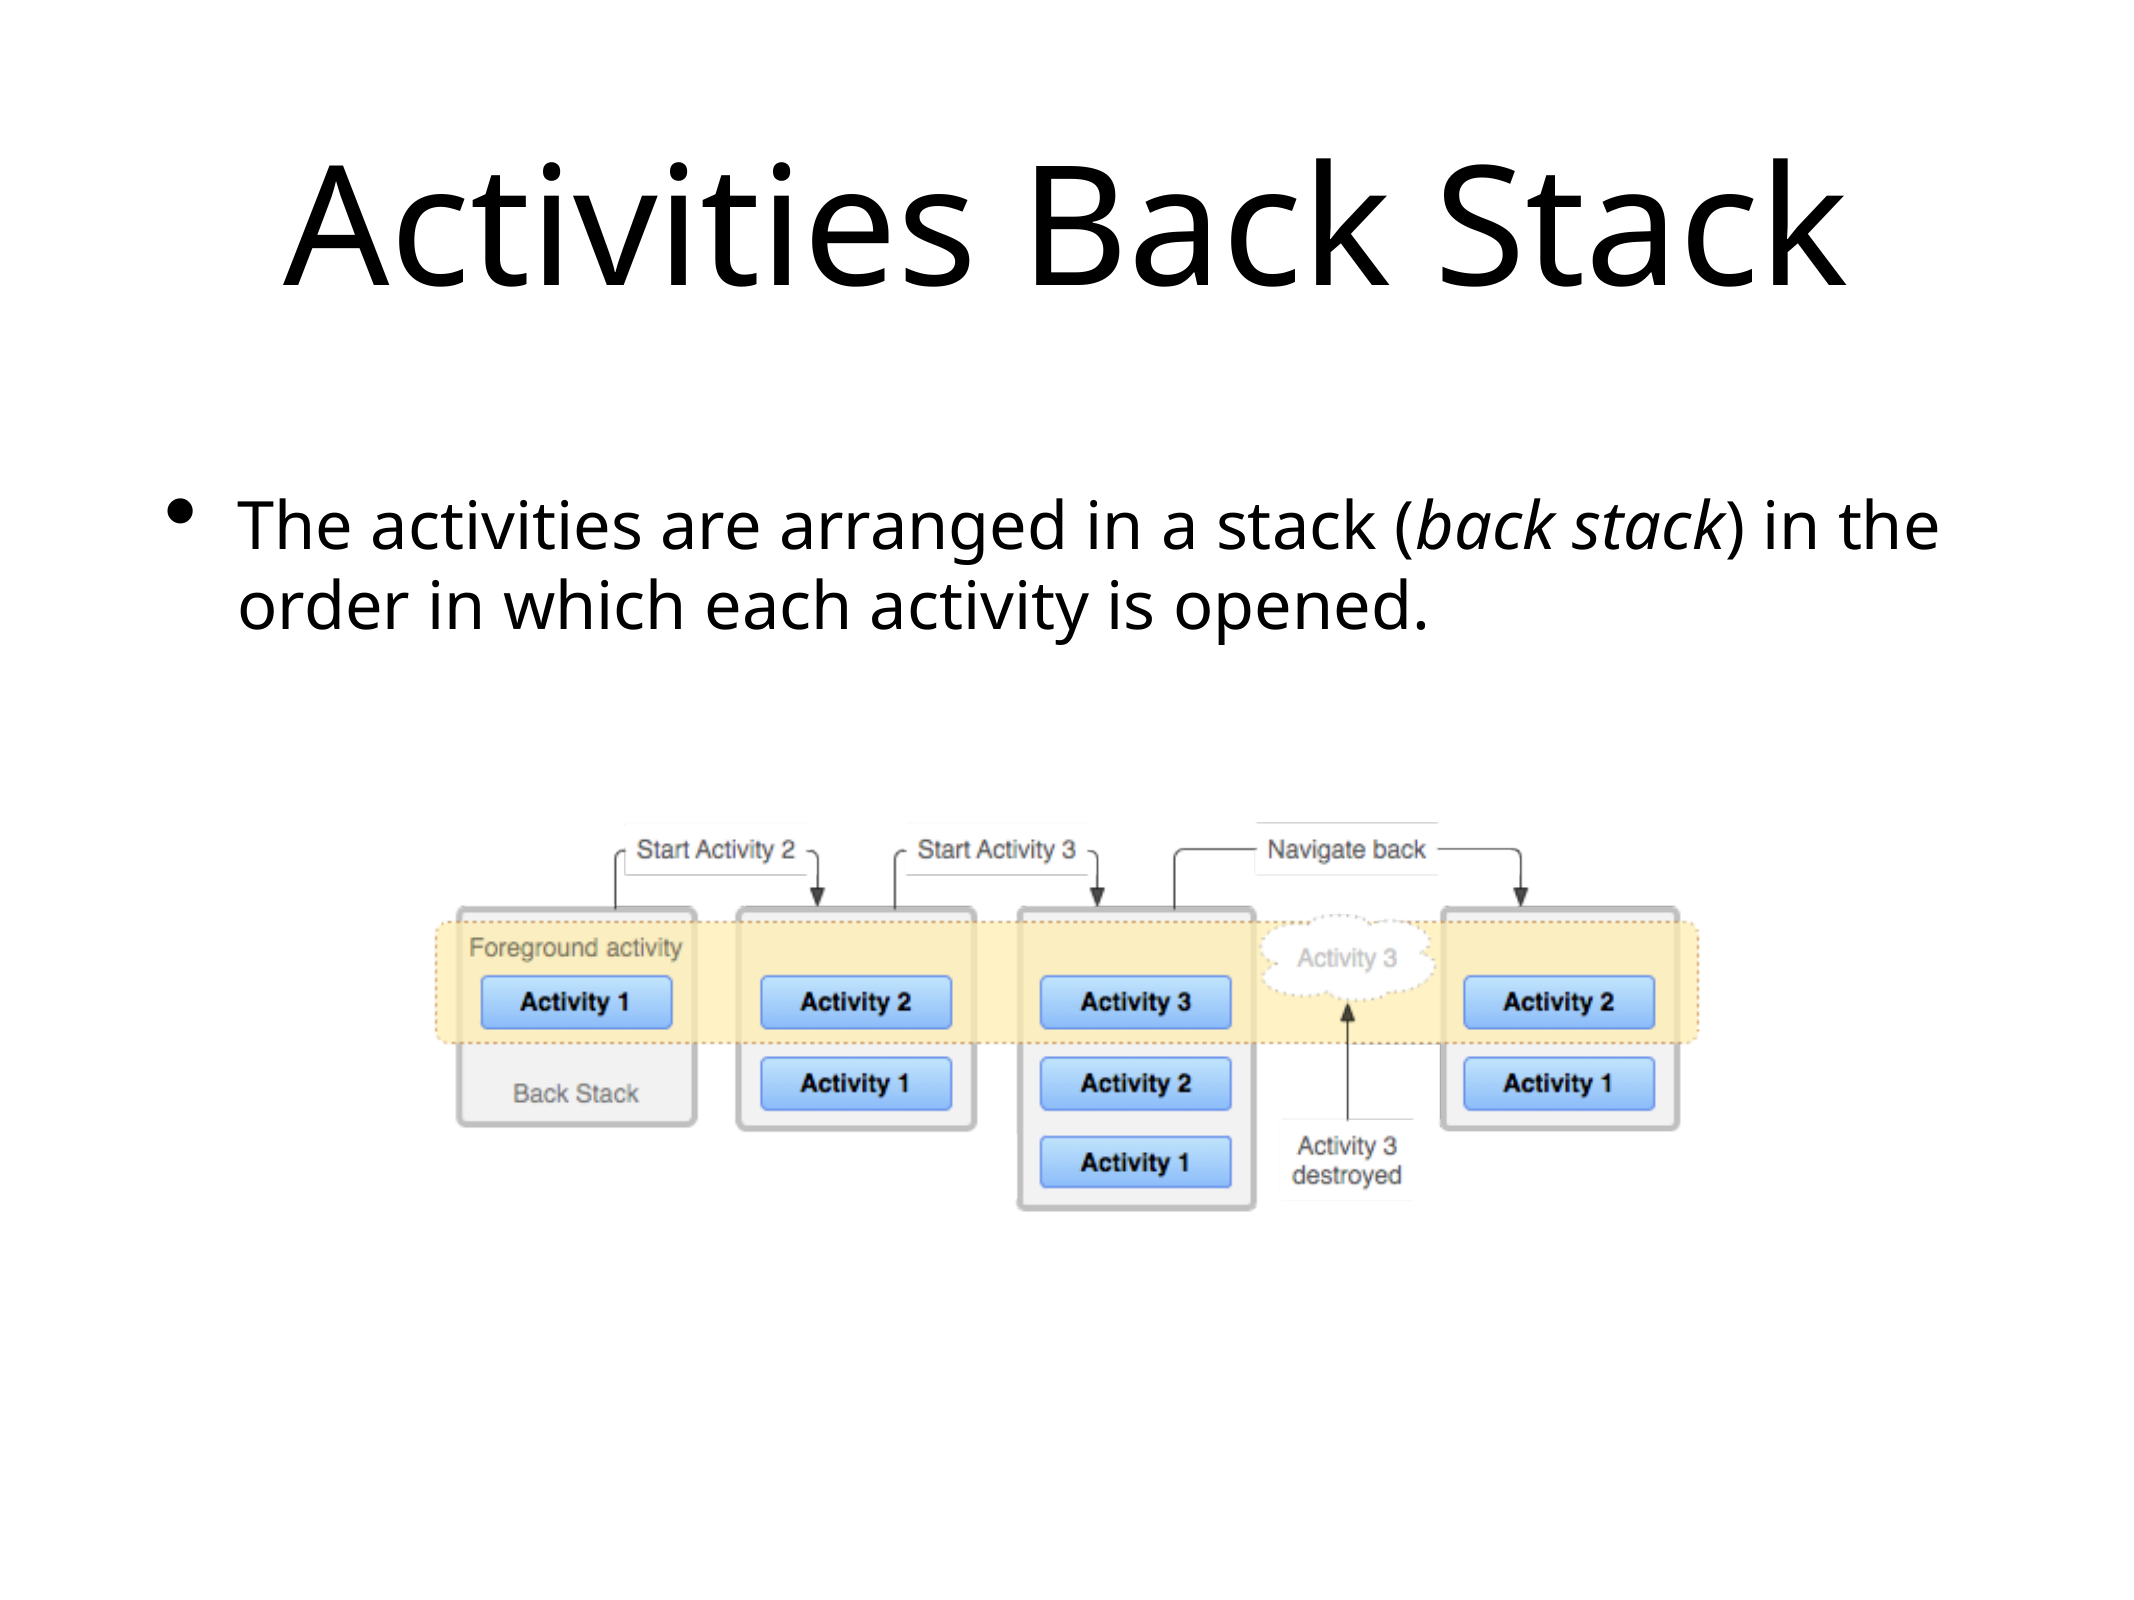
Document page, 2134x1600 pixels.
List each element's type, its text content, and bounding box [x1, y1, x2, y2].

title Activities Back Stack [155, 41, 1978, 397]
list The activities are arranged in a stack (back stack) in the order in which each activity is opened. [155, 424, 1978, 701]
picture [423, 815, 1710, 1223]
